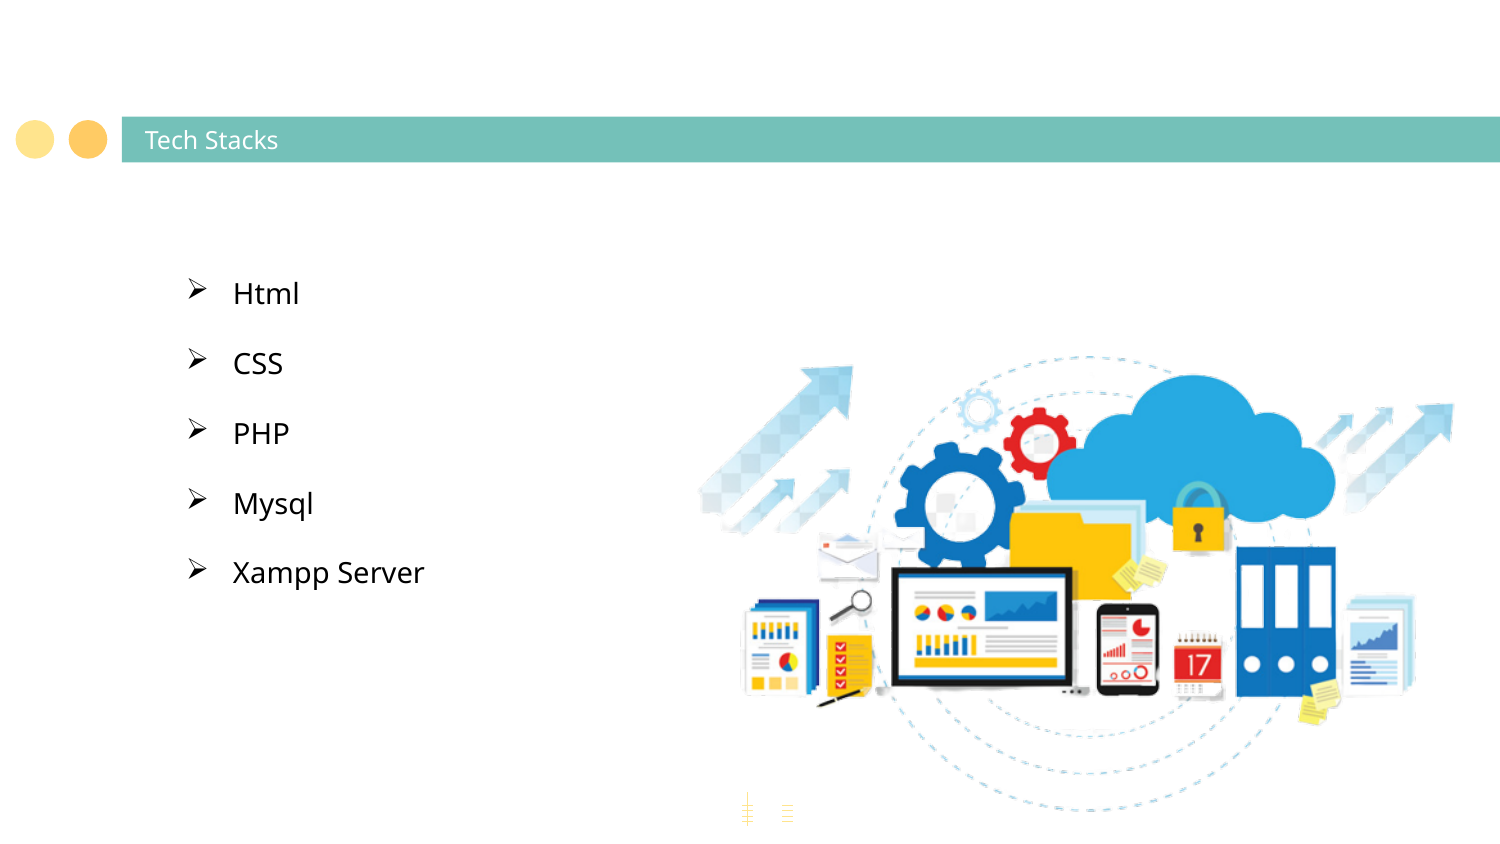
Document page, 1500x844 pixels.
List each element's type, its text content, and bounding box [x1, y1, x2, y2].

text_box Html CSS PHP Mysql Xampp Server [171, 232, 621, 598]
title Tech Stacks [129, 118, 952, 170]
picture [624, 356, 1500, 826]
